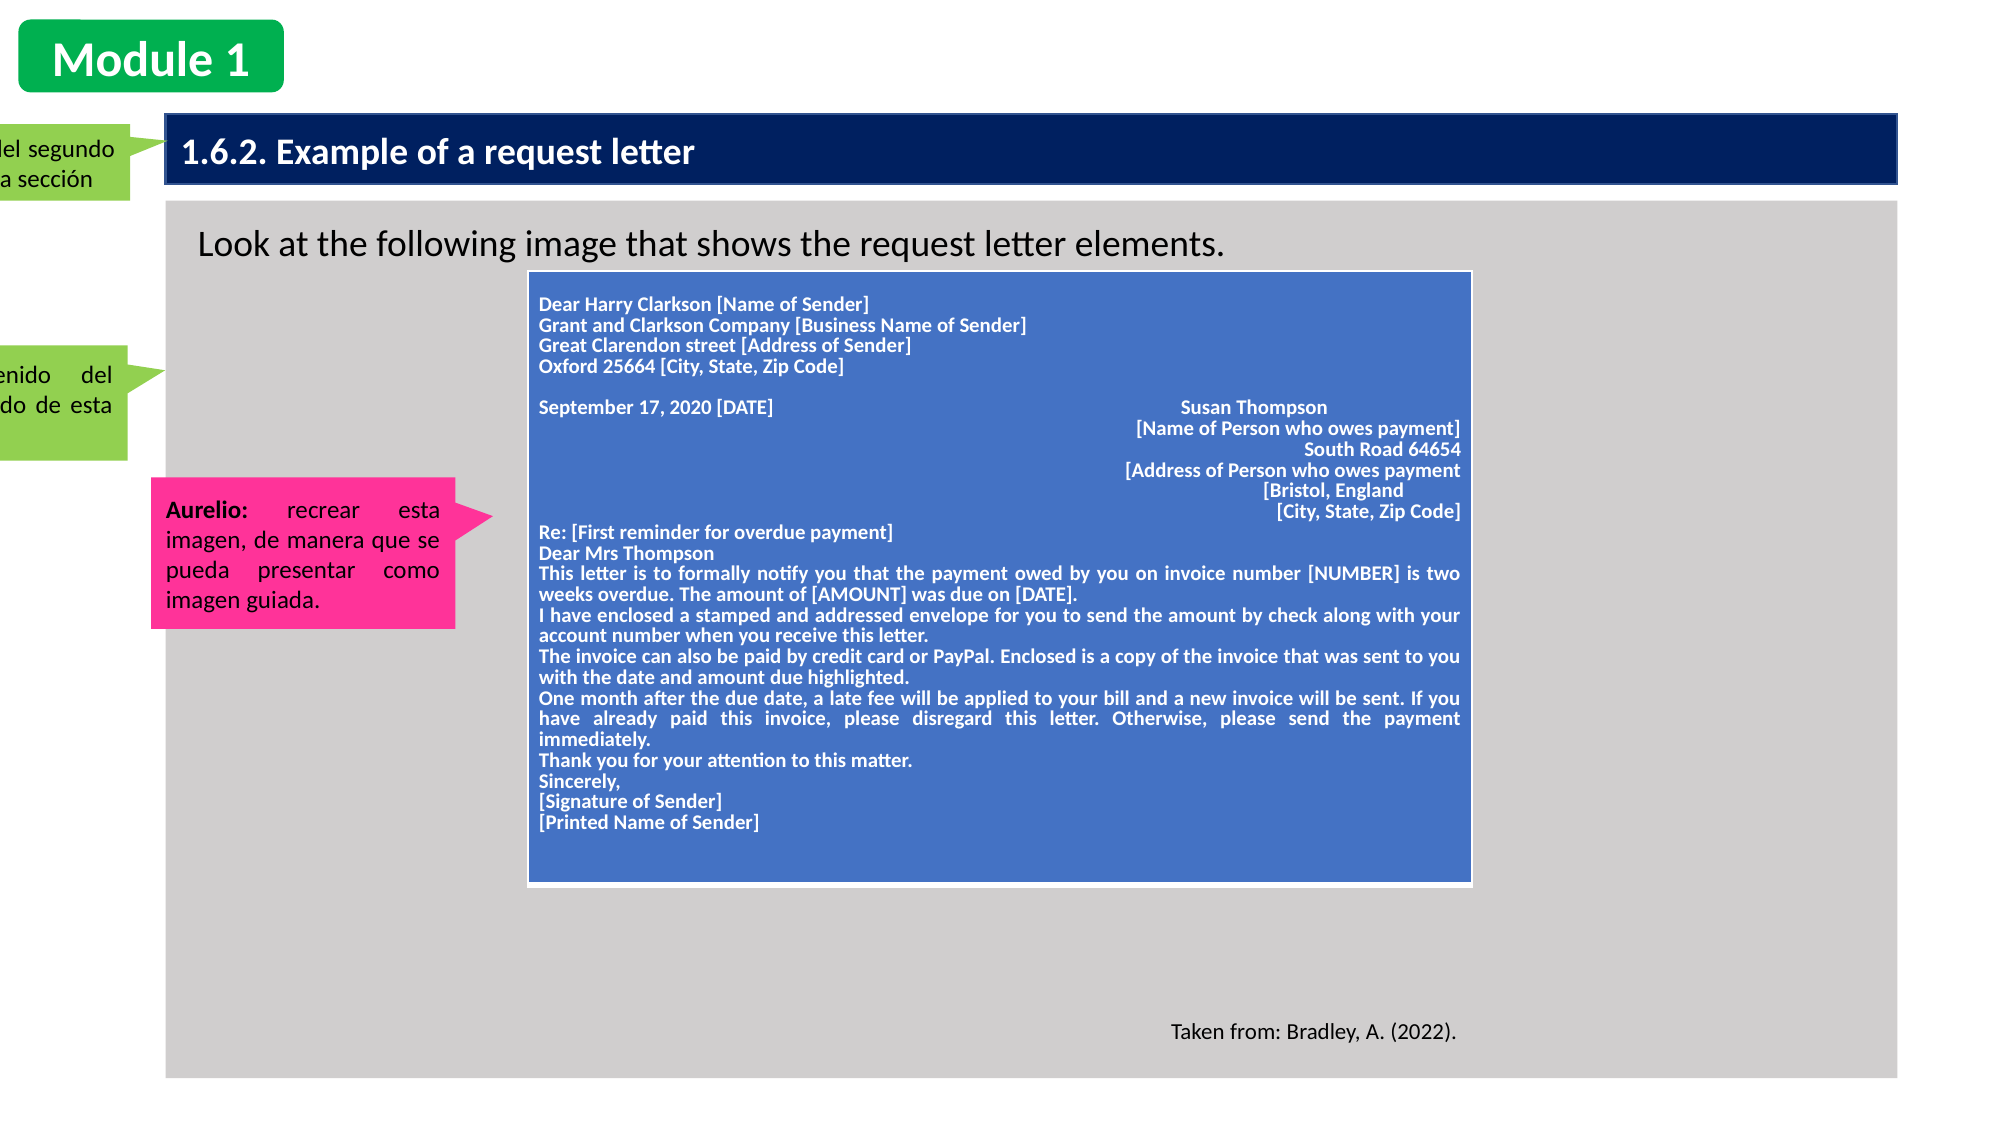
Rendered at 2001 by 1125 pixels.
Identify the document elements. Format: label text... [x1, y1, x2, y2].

table_header Dear Harry Clarkson [Name of Sender] Grant and Clarkson Company [Business Name of Sender] Great Clarendon street [Address of Sender] Oxford 25664 [City, State, Zip Code] September 17, 2020 [DATE] Susan Thompson [Name of Person who owes payment] South Road 64654 [Address of Person who owes payment [Bristol, England [City, State, Zip Code] Re: [First reminder for overdue payment] Dear Mrs Thompson This letter is to formally notify you that the payment owed by you on invoice number [NUMBER] is two weeks overdue. The amount of [AMOUNT] was due on [DATE]. I have enclosed a stamped and addressed envelope for you to send the amount by check along with your account number when you receive this letter. The invoice can also be paid by credit card or PayPal. Enclosed is a copy of the invoice that was sent to you with the date and amount due highlighted. One month after the due date, a late fee will be applied to your bill and a new invoice will be sent. If you have already paid this invoice, please disregard this letter. Otherwise, please send the payment immediately. Thank you for your attention to this matter. Sincerely, [Signature of Sender] [Printed Name of Sender] [529, 272, 1471, 882]
text_box Taken from: Bradley, A. (2022). [605, 1009, 1473, 1052]
text_box Look at the following image that shows the request letter elements. [182, 211, 1759, 272]
text_box Module 1 [17, 18, 285, 94]
text_box Renato: título del segundo apartado de esta sección [0, 123, 169, 202]
text_box 1.6.2. Example of a request letter [164, 113, 1898, 185]
text_box Renato: contenido del segundo apartado de esta sección. [0, 344, 169, 462]
text_box Aurelio: recrear esta imagen, de manera que se pueda presentar como imagen guiada. [150, 476, 496, 630]
text_box [164, 200, 1898, 1079]
